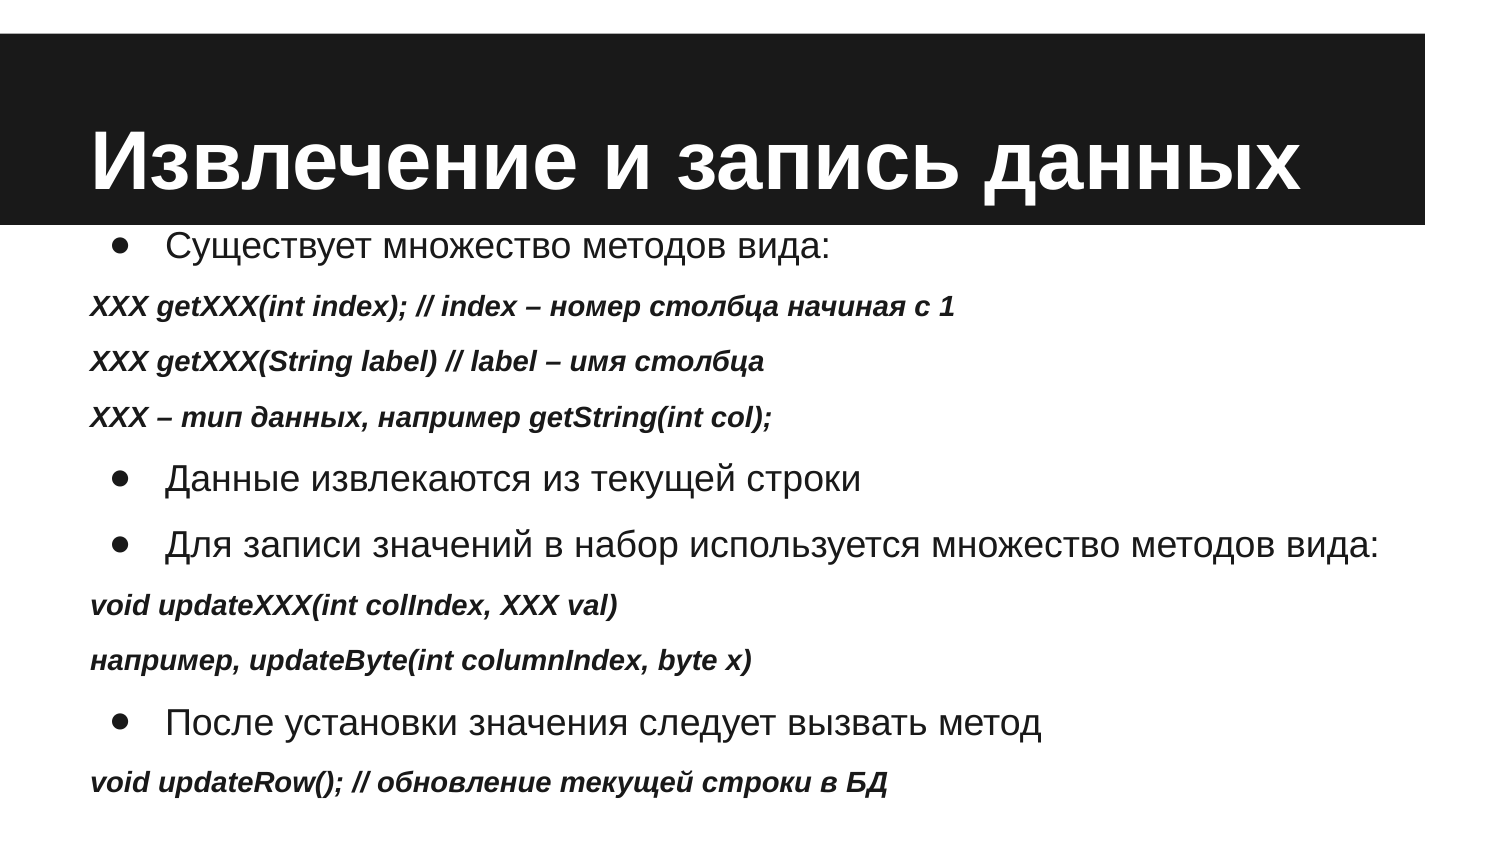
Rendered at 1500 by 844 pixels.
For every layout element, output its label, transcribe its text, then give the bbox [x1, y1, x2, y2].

list Cуществует множество методов вида: XXX getXXX(int index); // index – номер столбца начиная с 1 ХХХ getXXX(String label) // label – имя столбца XXX – тип данных, например getString(int col); Данные извлекаются из текущей строки Для записи значений в набор используется множество методов вида: void updateXXX(int colIndex, XXX val) например, updateByte(int columnIndex, byte x) После установки значения следует вызвать метод void updateRow(); // обновление текущей строки в БД [75, 205, 1425, 808]
title Извлечение и запись данных [75, 33, 1425, 205]
